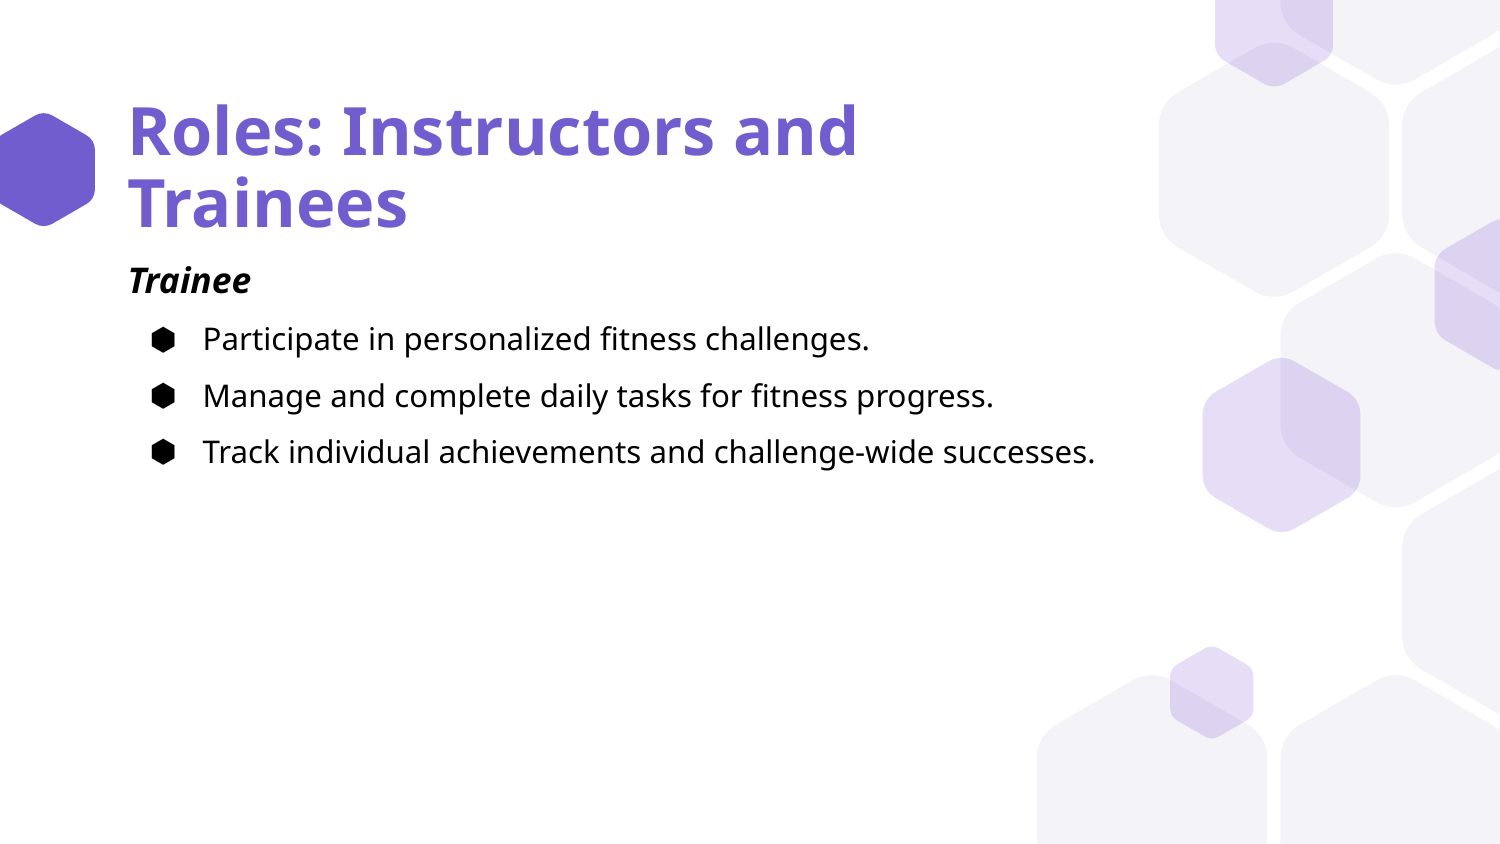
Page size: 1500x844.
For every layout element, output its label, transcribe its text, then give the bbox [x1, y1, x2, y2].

list Trainee Participate in personalized fitness challenges. Manage and complete daily tasks for fitness progress. Track individual achievements and challenge-wide successes. [127, 237, 1153, 677]
title Roles: Instructors and Trainees [127, 137, 1114, 203]
